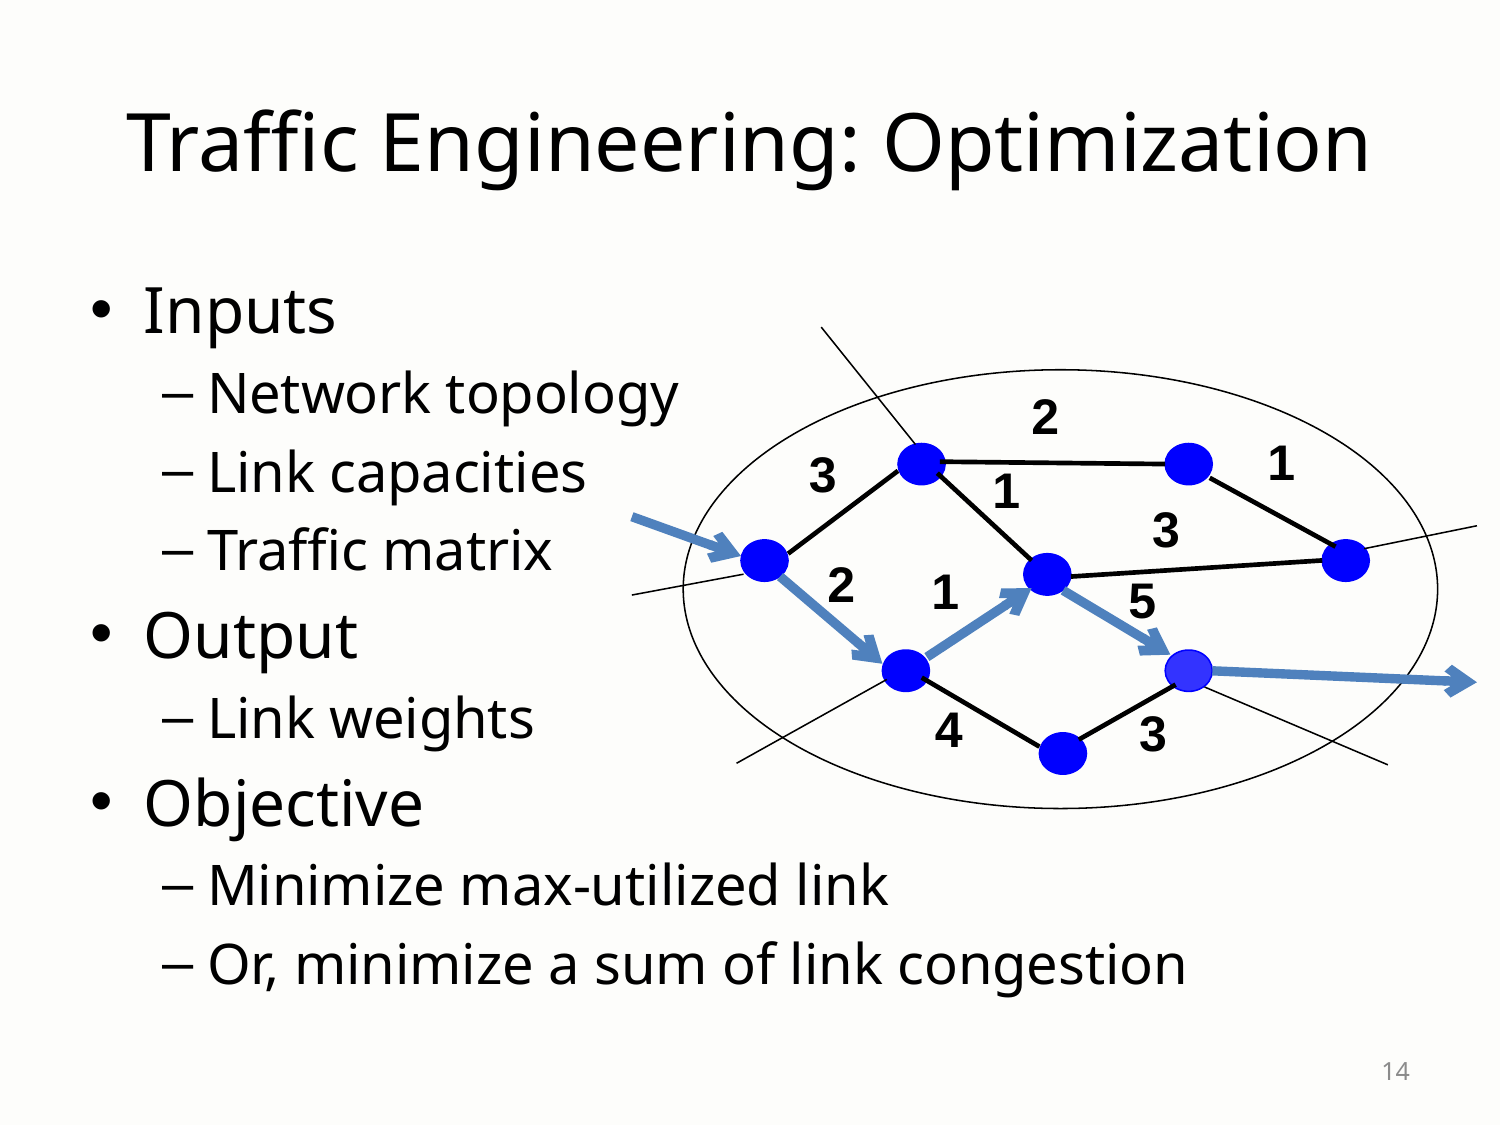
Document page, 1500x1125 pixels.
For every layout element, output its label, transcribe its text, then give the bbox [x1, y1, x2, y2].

text_box [631, 516, 741, 559]
text_box [683, 369, 1438, 809]
title Traffic Engineering: Optimization [75, 45, 1425, 233]
slide_number 14 [1074, 1042, 1425, 1103]
list Inputs Network topology Link capacities Traffic matrix Output Link weights Objective Minimize max-utilized link Or, minimize a sum of link congestion [75, 262, 1425, 1005]
text_box [1212, 670, 1477, 689]
